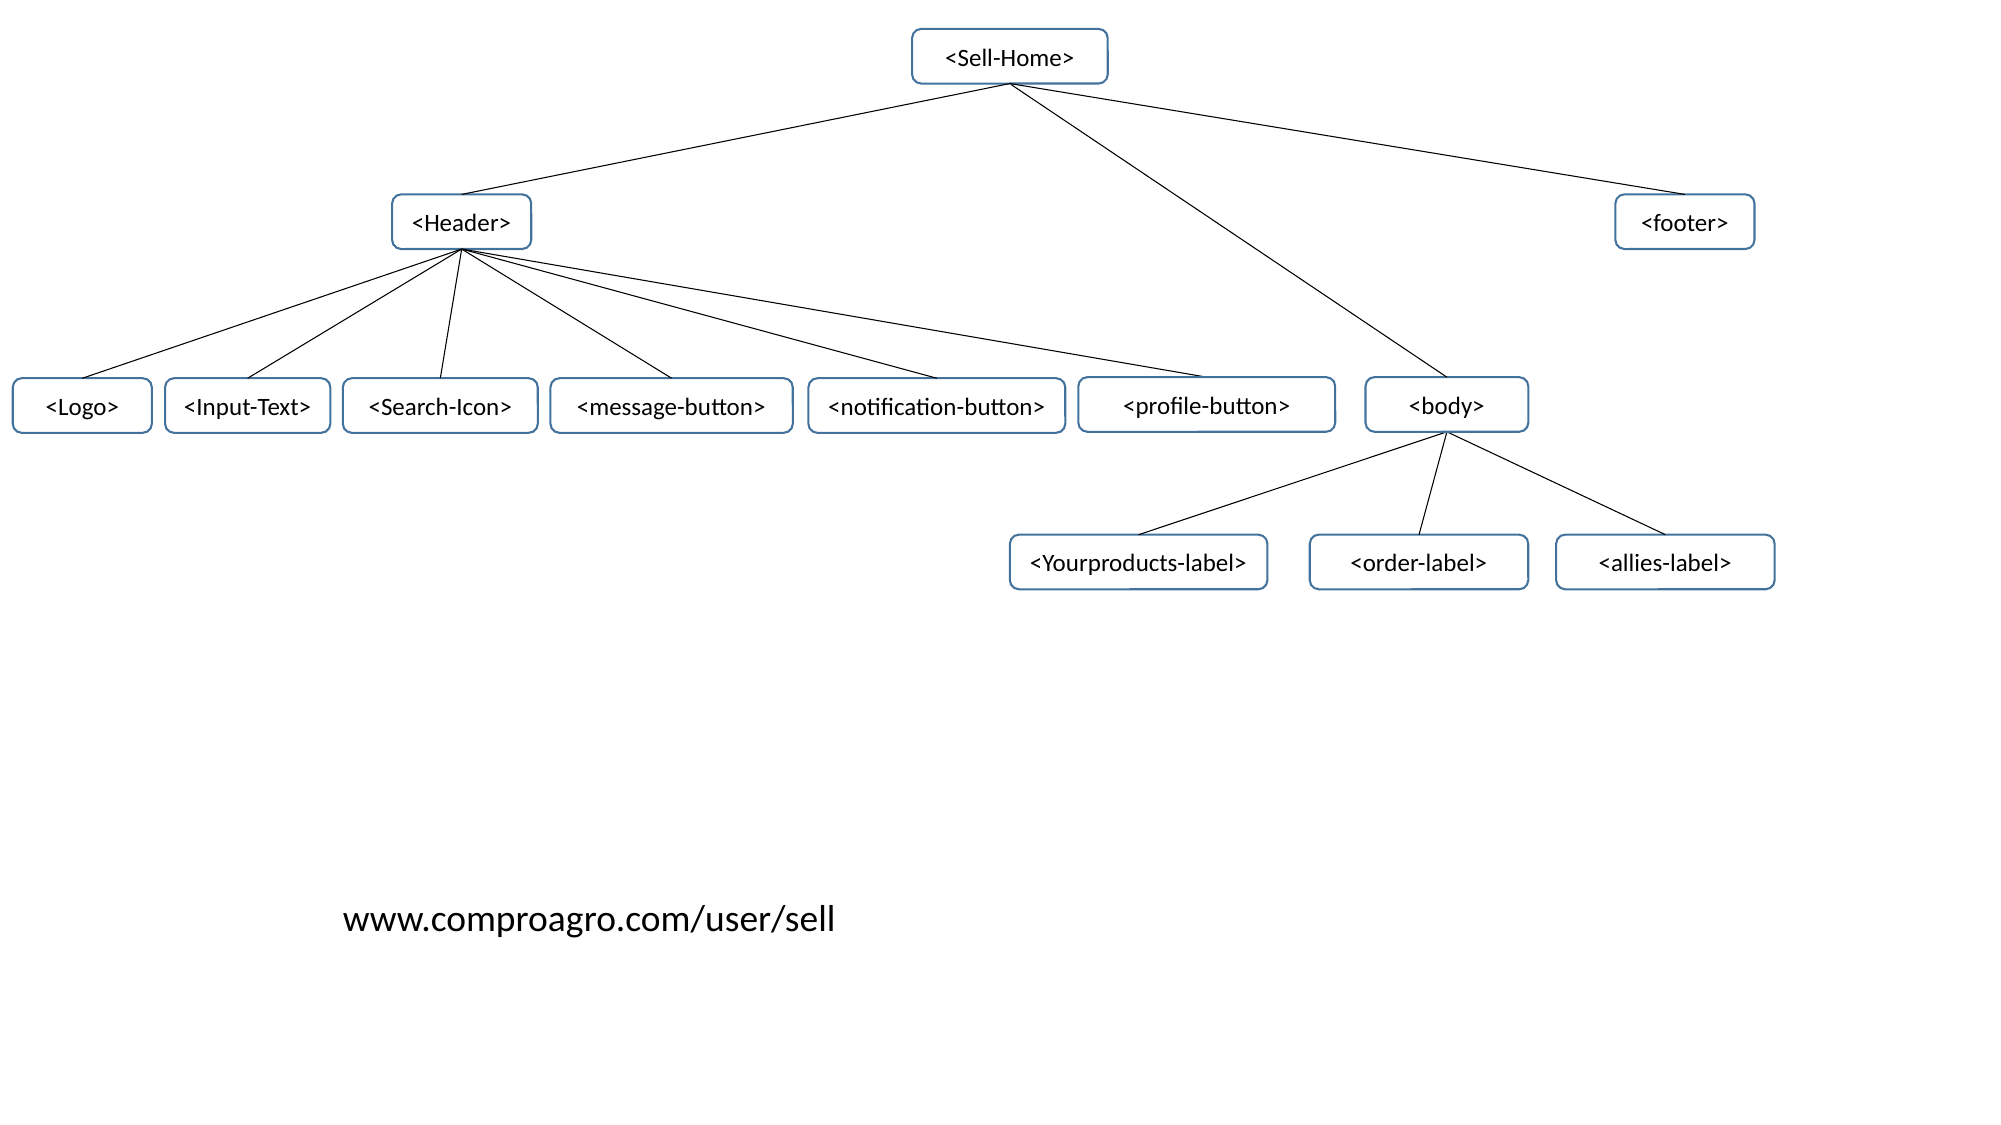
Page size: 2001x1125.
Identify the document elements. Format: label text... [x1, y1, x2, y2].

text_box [1446, 431, 1666, 535]
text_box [461, 84, 1011, 195]
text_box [440, 249, 461, 379]
text_box <Header> [391, 193, 533, 249]
text_box <Yourproducts-label> [1008, 533, 1269, 591]
text_box www.comproagro.com/user/sell [328, 887, 851, 947]
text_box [247, 249, 440, 379]
text_box <footer> [1614, 193, 1756, 251]
text_box <allies-label> [1555, 533, 1776, 591]
text_box <message-button> [549, 379, 794, 434]
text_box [1138, 431, 1419, 535]
text_box <order-label> [1308, 535, 1530, 591]
text_box <Input-Text> [164, 379, 332, 434]
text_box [1011, 84, 1447, 378]
text_box <Search-Icon> [341, 379, 539, 434]
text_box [1447, 84, 1685, 195]
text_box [461, 249, 1011, 378]
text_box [82, 249, 247, 379]
text_box <Sell-Home> [911, 27, 1109, 84]
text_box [1419, 431, 1446, 535]
text_box <profile-button> [1077, 378, 1337, 433]
text_box <body> [1364, 376, 1530, 431]
text_box <Logo> [11, 377, 153, 434]
text_box <notification-button> [807, 378, 1067, 434]
